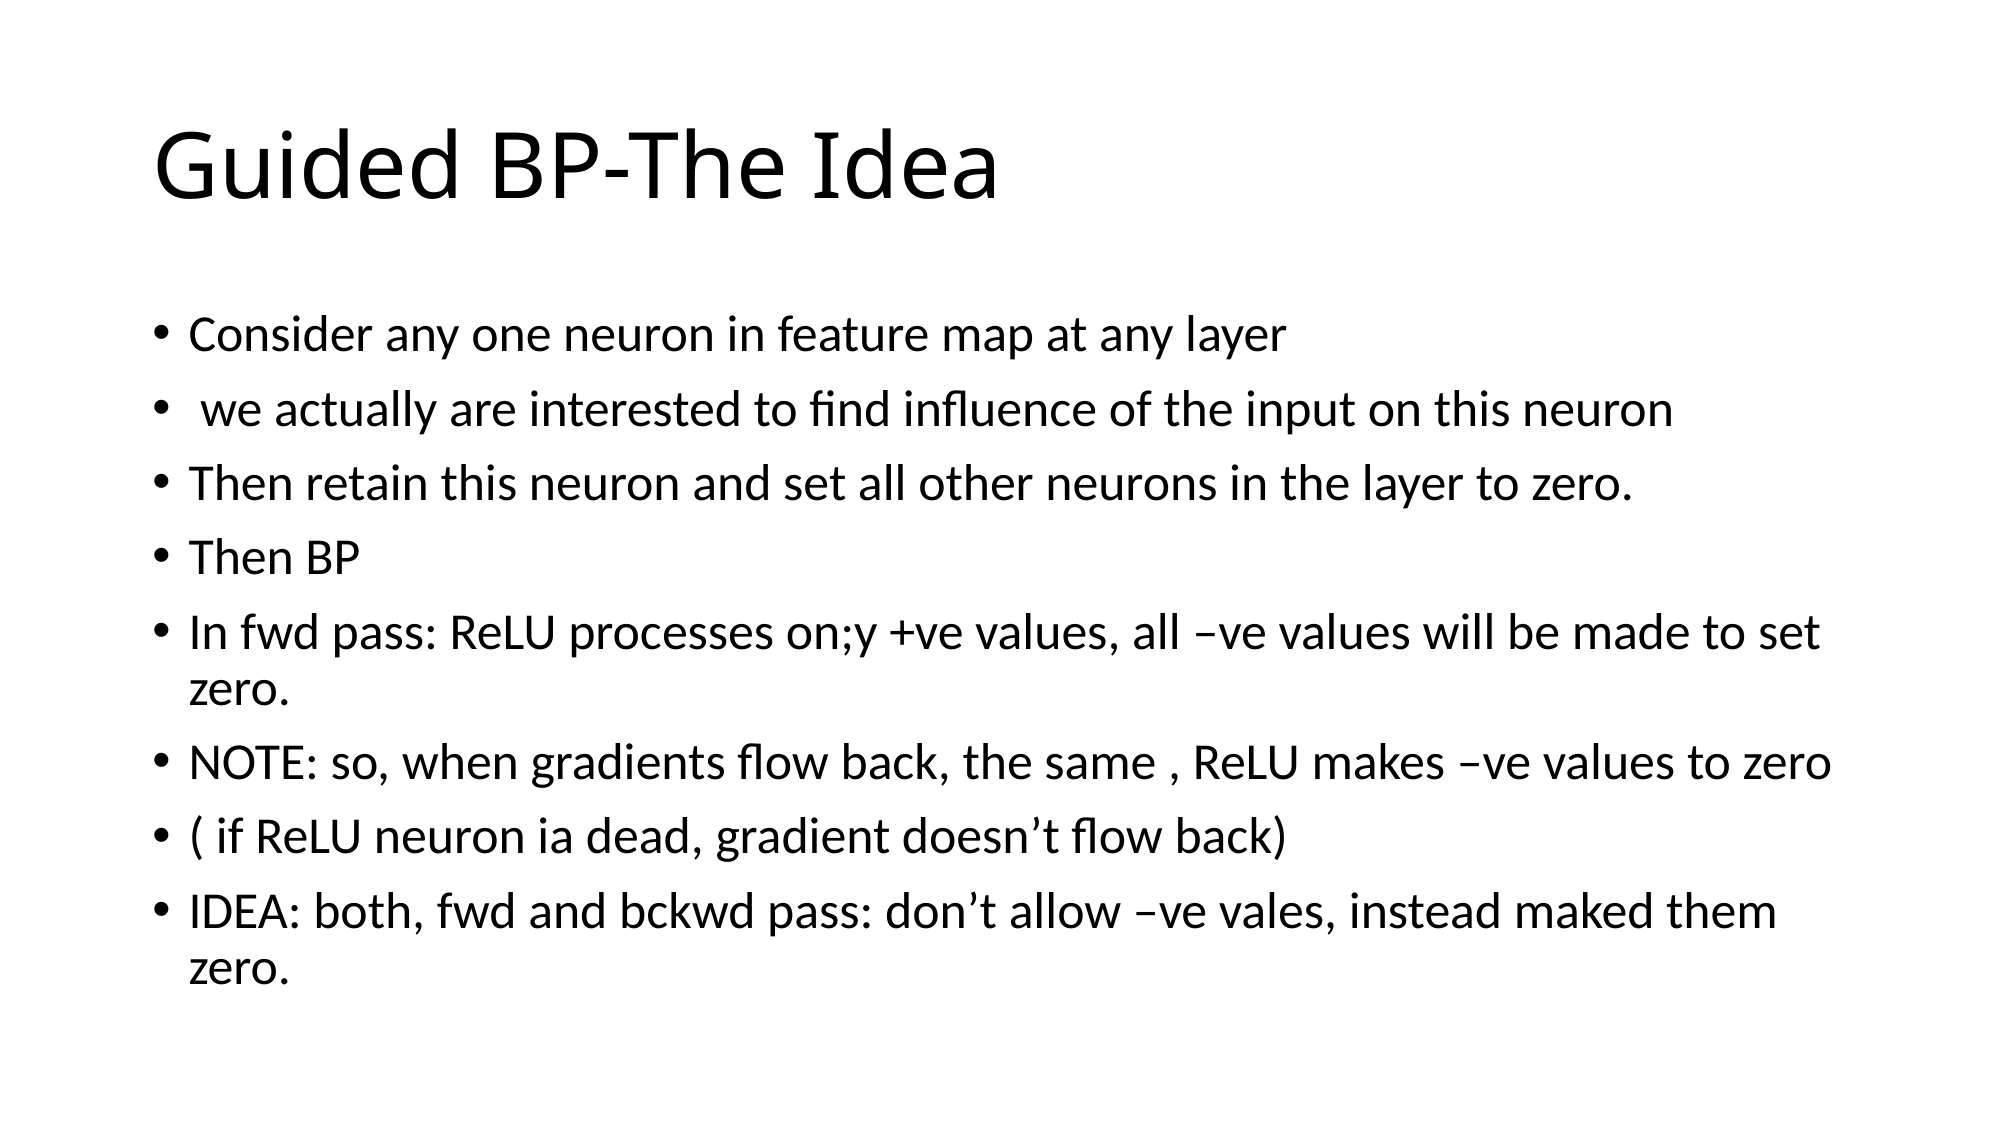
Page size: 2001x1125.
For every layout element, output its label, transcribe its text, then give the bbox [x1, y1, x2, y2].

title Guided BP-The Idea [137, 59, 1863, 278]
list Consider any one neuron in feature map at any layer we actually are interested to find influence of the input on this neuron Then retain this neuron and set all other neurons in the layer to zero. Then BP In fwd pass: ReLU processes on;y +ve values, all –ve values will be made to set zero. NOTE: so, when gradients flow back, the same , ReLU makes –ve values to zero ( if ReLU neuron ia dead, gradient doesn’t flow back) IDEA: both, fwd and bckwd pass: don’t allow –ve vales, instead maked them zero. [137, 299, 1863, 1014]
